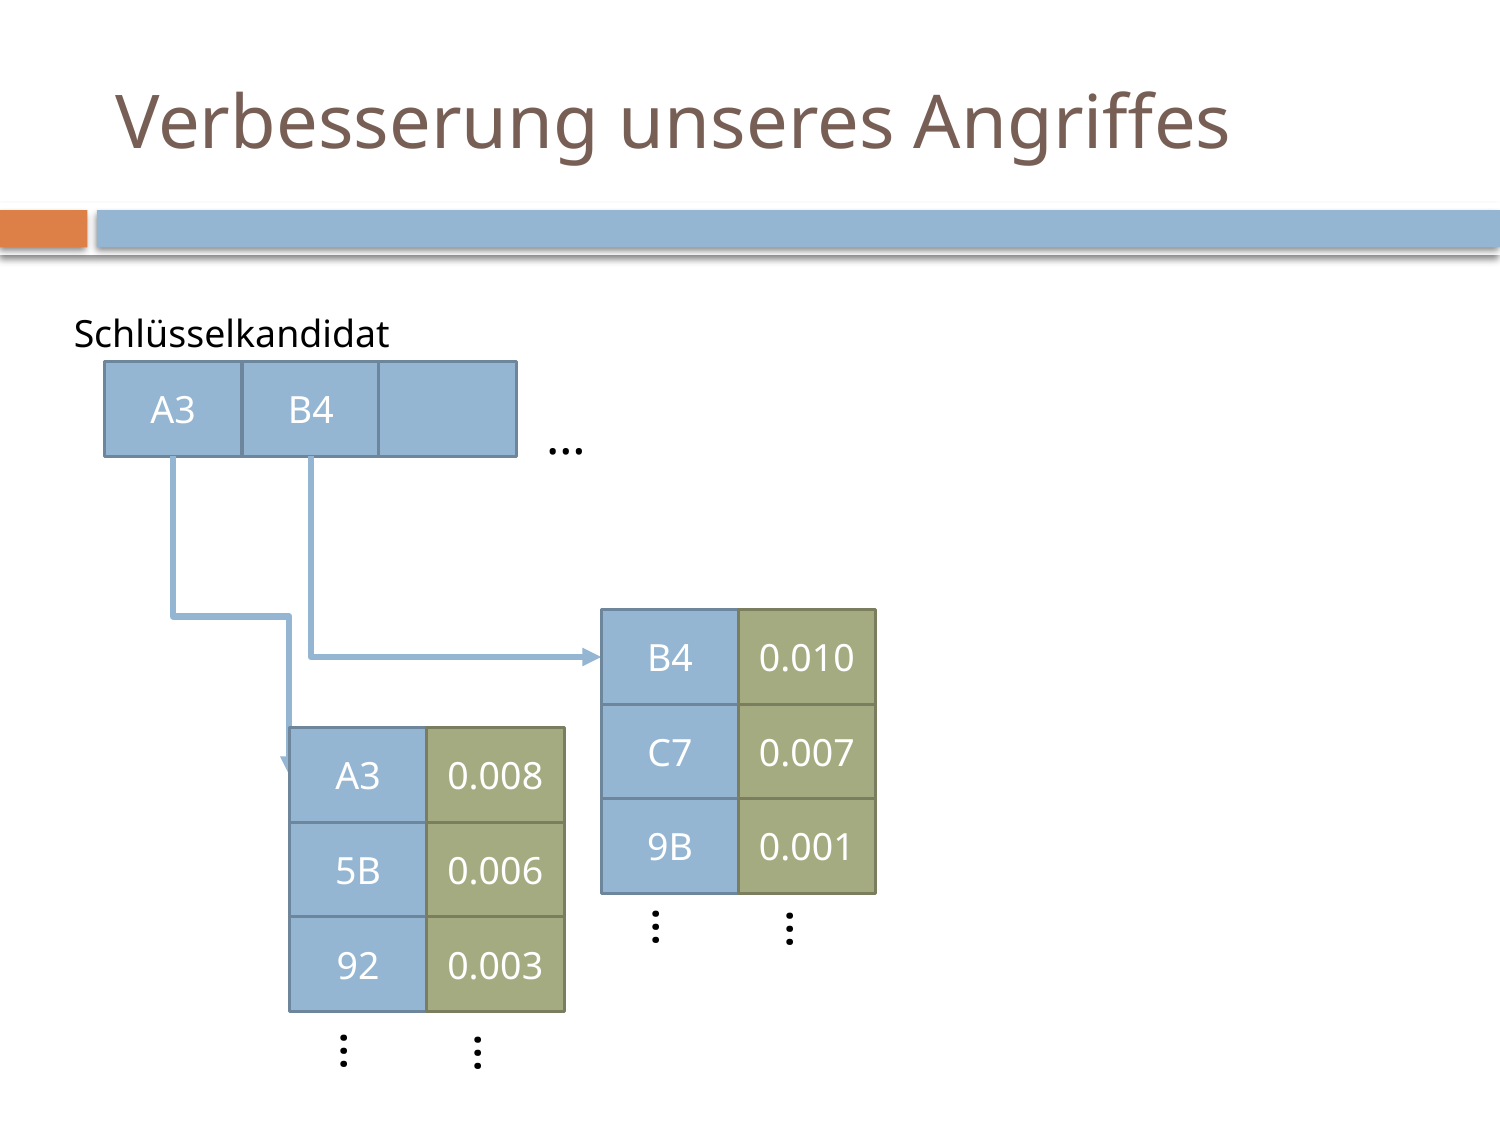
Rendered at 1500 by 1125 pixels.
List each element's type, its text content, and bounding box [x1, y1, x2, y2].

text_box C7 [600, 703, 737, 797]
text_box 5B [288, 821, 425, 915]
text_box … [770, 895, 845, 976]
title Verbesserung unseres Angriffes [100, 37, 1438, 200]
text_box B4 [600, 608, 737, 703]
text_box 0.008 [425, 726, 566, 821]
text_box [71, 557, 349, 674]
text_box … [458, 1018, 534, 1089]
text_box 0.007 [737, 703, 877, 797]
text_box 0.010 [737, 608, 877, 703]
text_box … [531, 397, 601, 472]
text_box B4 [240, 363, 377, 458]
text_box 0.001 [737, 797, 877, 895]
text_box Schlüsselkandidat [58, 302, 405, 363]
text_box A3 [103, 363, 240, 458]
text_box … [636, 893, 711, 974]
text_box … [324, 1017, 399, 1087]
text_box [377, 360, 518, 410]
text_box 9B [600, 797, 737, 895]
text_box 0.006 [425, 821, 566, 915]
text_box A3 [288, 726, 425, 821]
text_box 0.003 [425, 915, 566, 1013]
text_box 92 [288, 915, 425, 1013]
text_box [355, 411, 557, 702]
